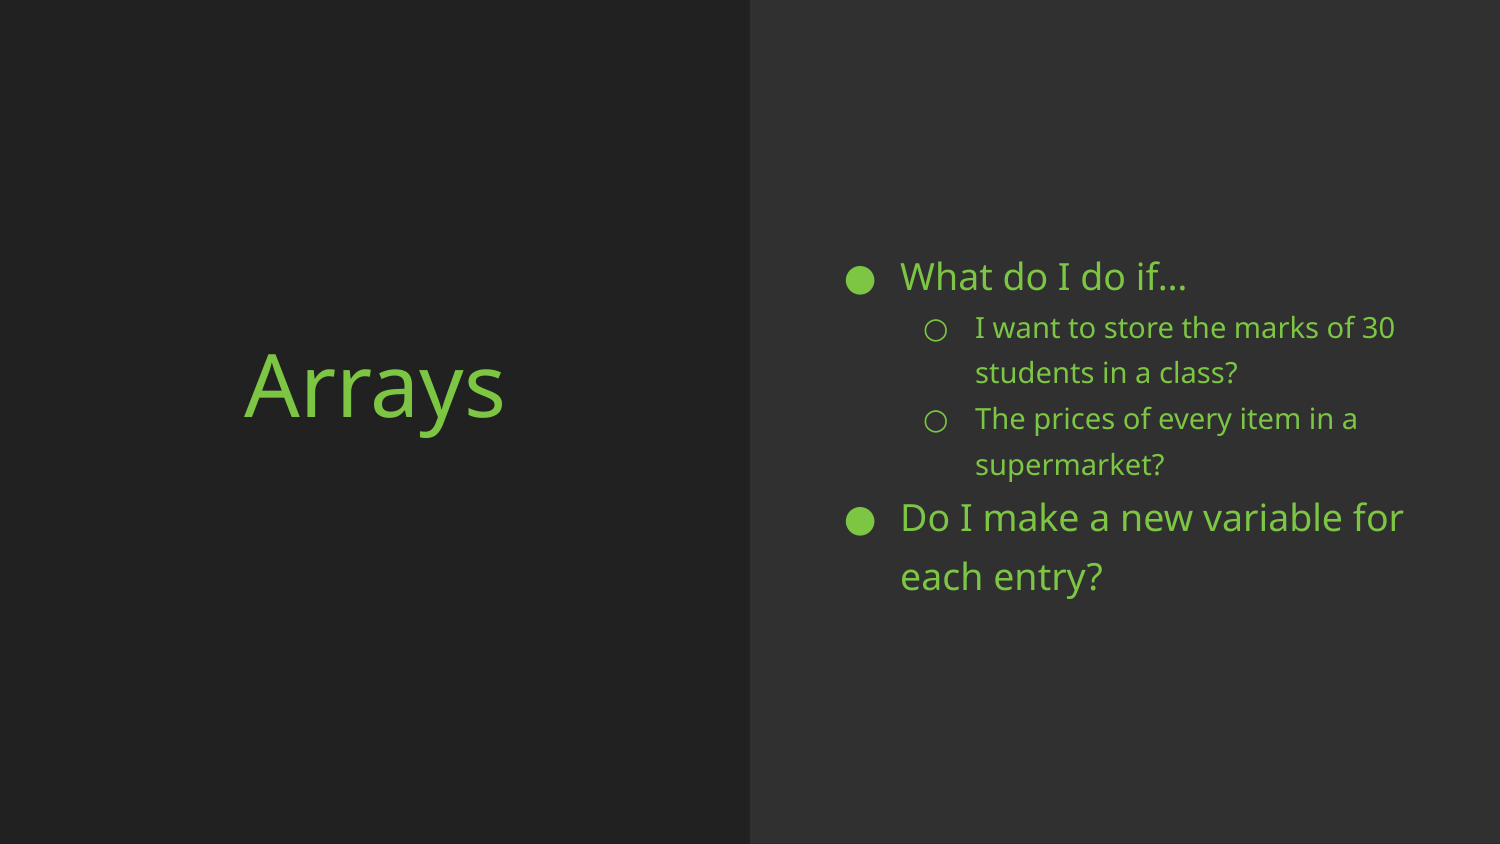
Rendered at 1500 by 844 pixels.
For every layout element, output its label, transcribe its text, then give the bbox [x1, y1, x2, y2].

list What do I do if… I want to store the marks of 30 students in a class? The prices of every item in a supermarket? Do I make a new variable for each entry? [810, 118, 1440, 725]
title Arrays [43, 214, 708, 459]
